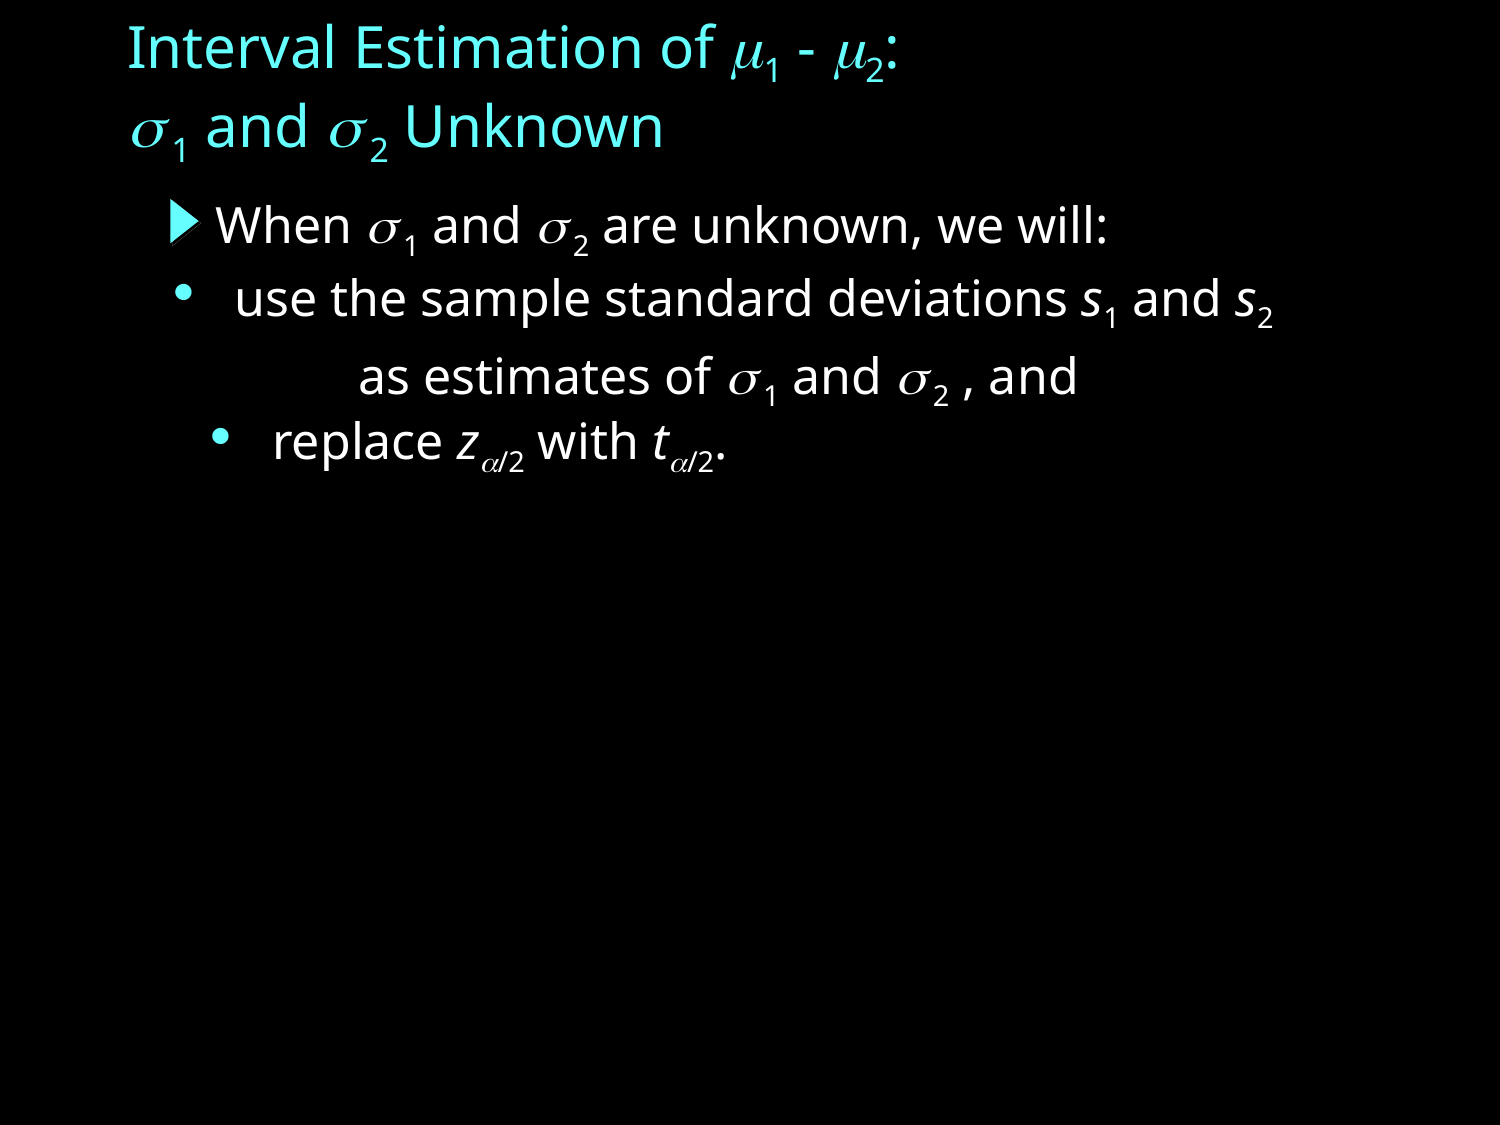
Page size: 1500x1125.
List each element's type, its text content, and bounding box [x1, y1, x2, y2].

text_box [171, 201, 197, 242]
text_box use the sample standard deviations s1 and s2 as estimates of s 1 and s 2 , and [118, 258, 1289, 420]
text_box replace za/2 with ta/2. [156, 420, 756, 486]
text_box Interval Estimation of 1 - 2: s 1 and s 2 Unknown [112, 22, 1388, 157]
text_box When s 1 and s 2 are unknown, we will: [144, 186, 1420, 302]
